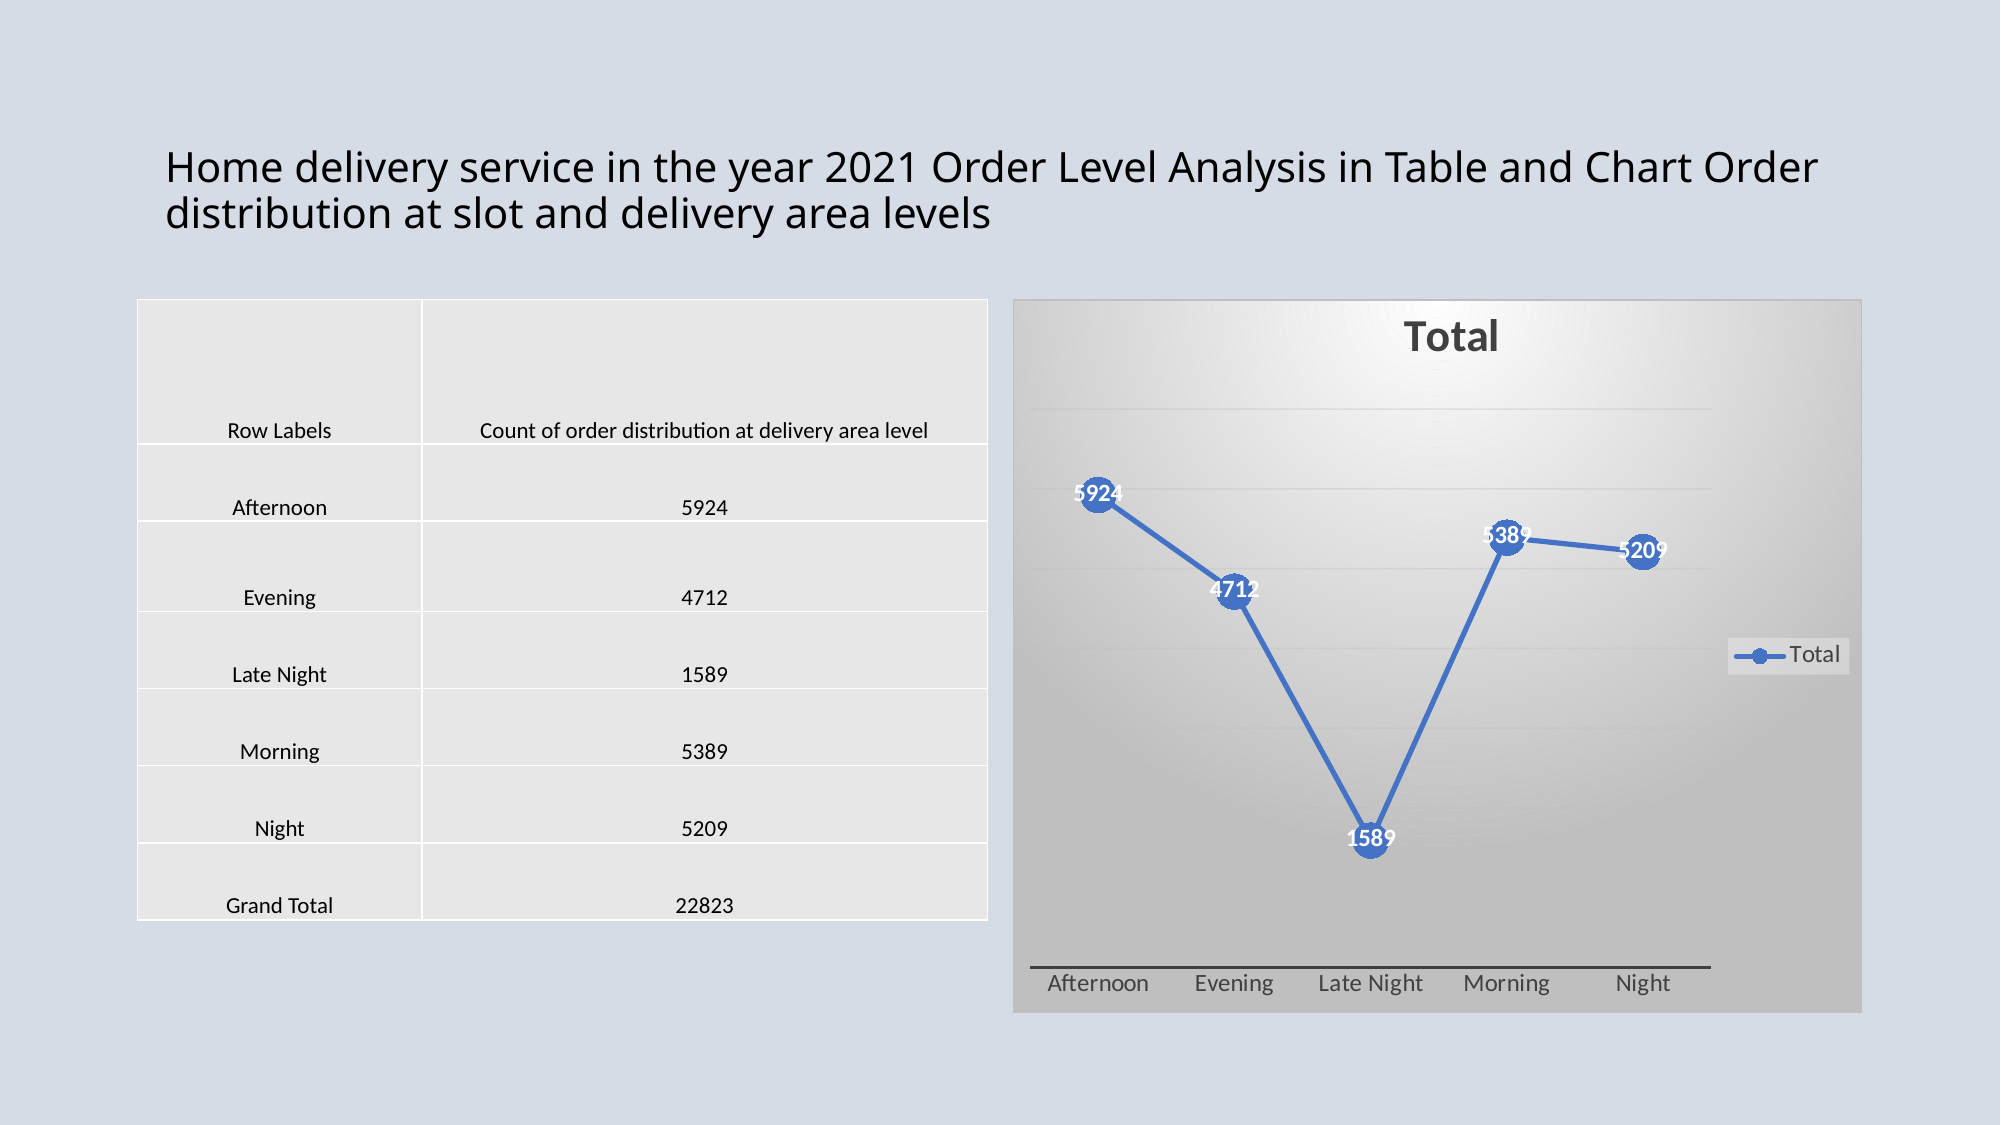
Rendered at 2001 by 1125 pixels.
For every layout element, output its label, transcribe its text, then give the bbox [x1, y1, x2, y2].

table_cell Afternoon [138, 445, 421, 520]
table_cell 5924 [423, 445, 987, 520]
table_cell 4712 [423, 522, 987, 611]
chart [1012, 299, 1863, 1014]
table_header Row Labels [138, 300, 421, 443]
table_cell 22823 [423, 844, 987, 919]
table_cell Evening [138, 522, 421, 611]
table_cell 5389 [423, 689, 987, 765]
table_cell 1589 [423, 612, 987, 688]
table_cell Morning [138, 689, 421, 765]
table_cell Late Night [138, 612, 421, 688]
title Home delivery service in the year 2021 Order Level Analysis in Table and Chart Order distribution at slot and delivery area levels [150, 56, 1875, 283]
table_cell Night [138, 766, 421, 842]
table_cell Grand Total [138, 844, 421, 919]
table_header Count of order distribution at delivery area level [423, 300, 987, 443]
table_cell 5209 [423, 766, 987, 842]
